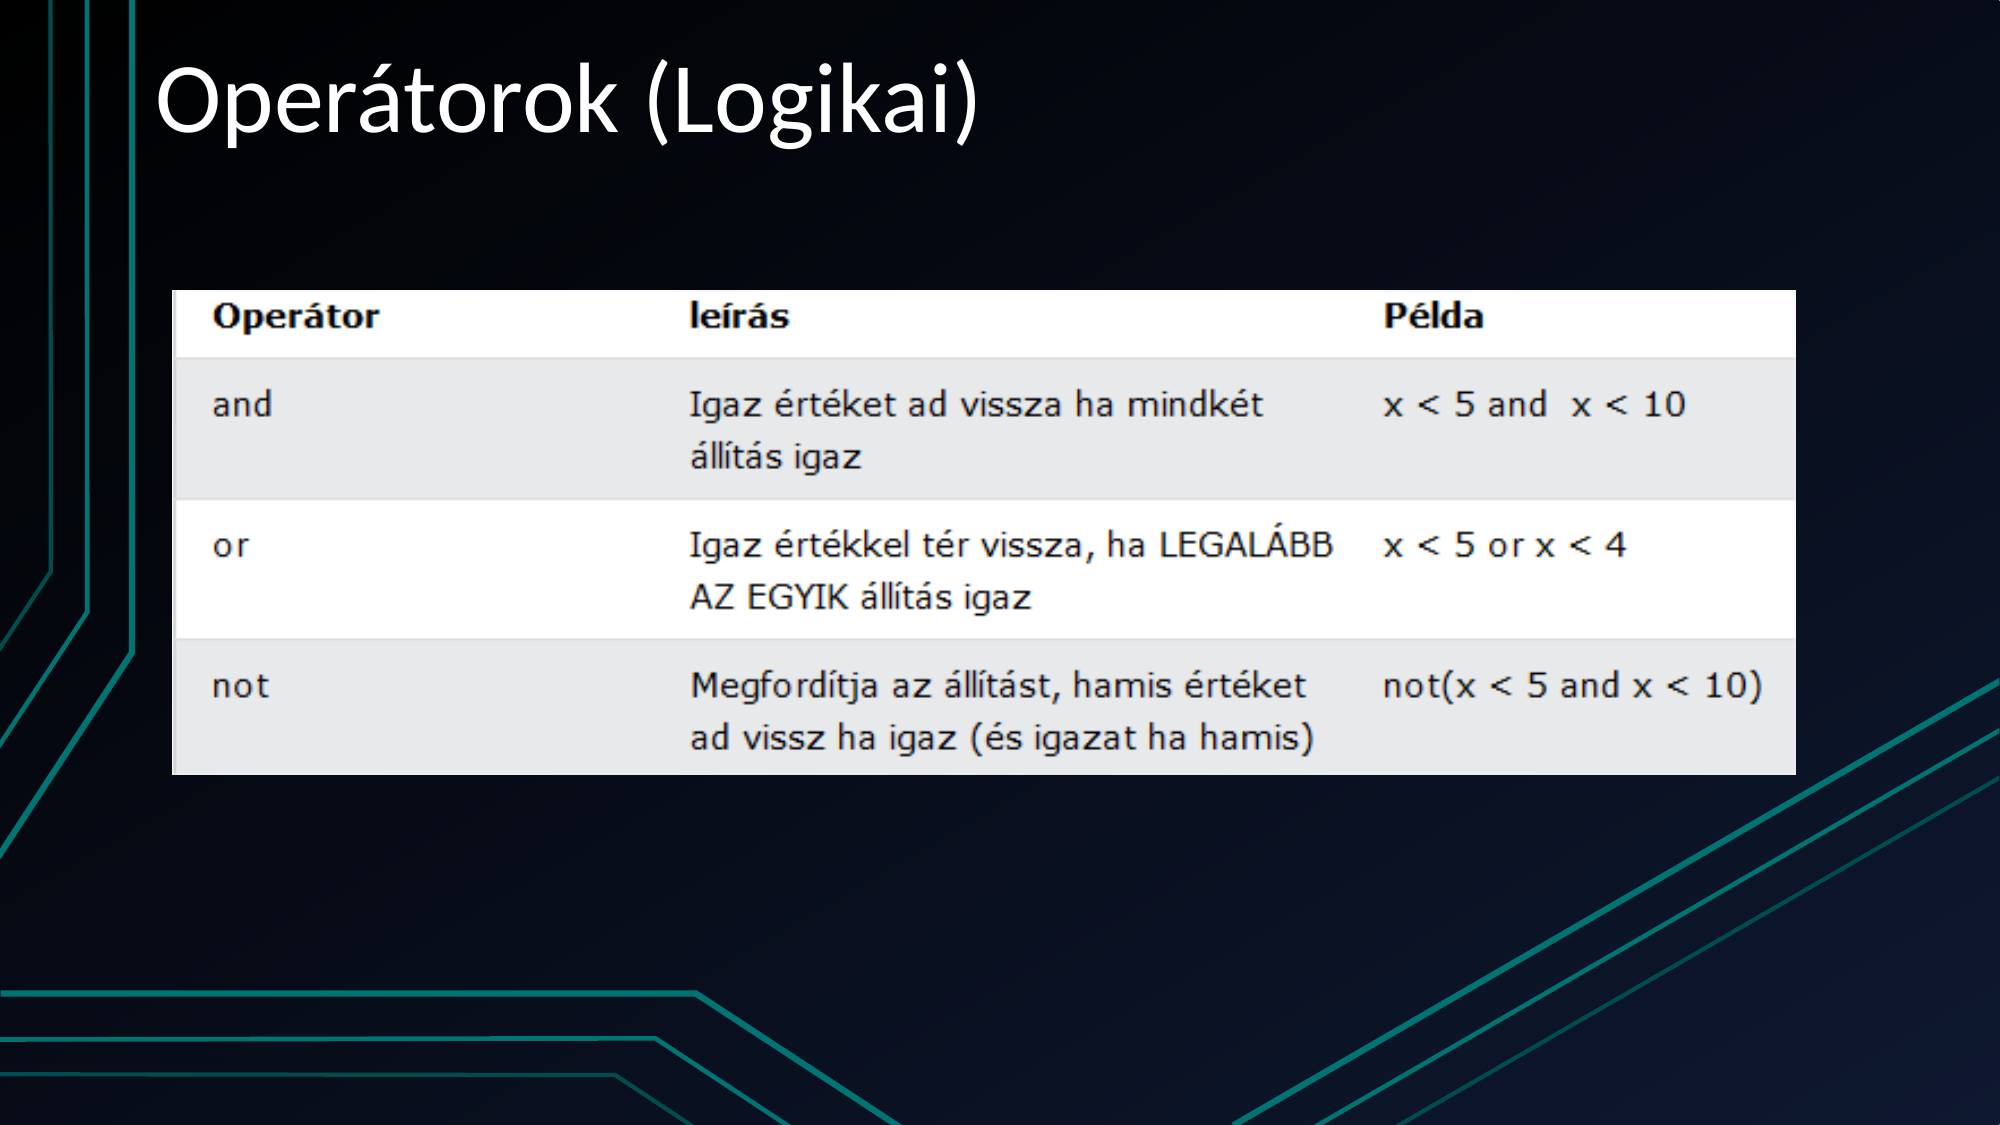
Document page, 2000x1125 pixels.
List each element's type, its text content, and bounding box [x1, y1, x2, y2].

title Operátorok (Logikai) [135, 30, 1986, 165]
picture [172, 290, 1796, 776]
